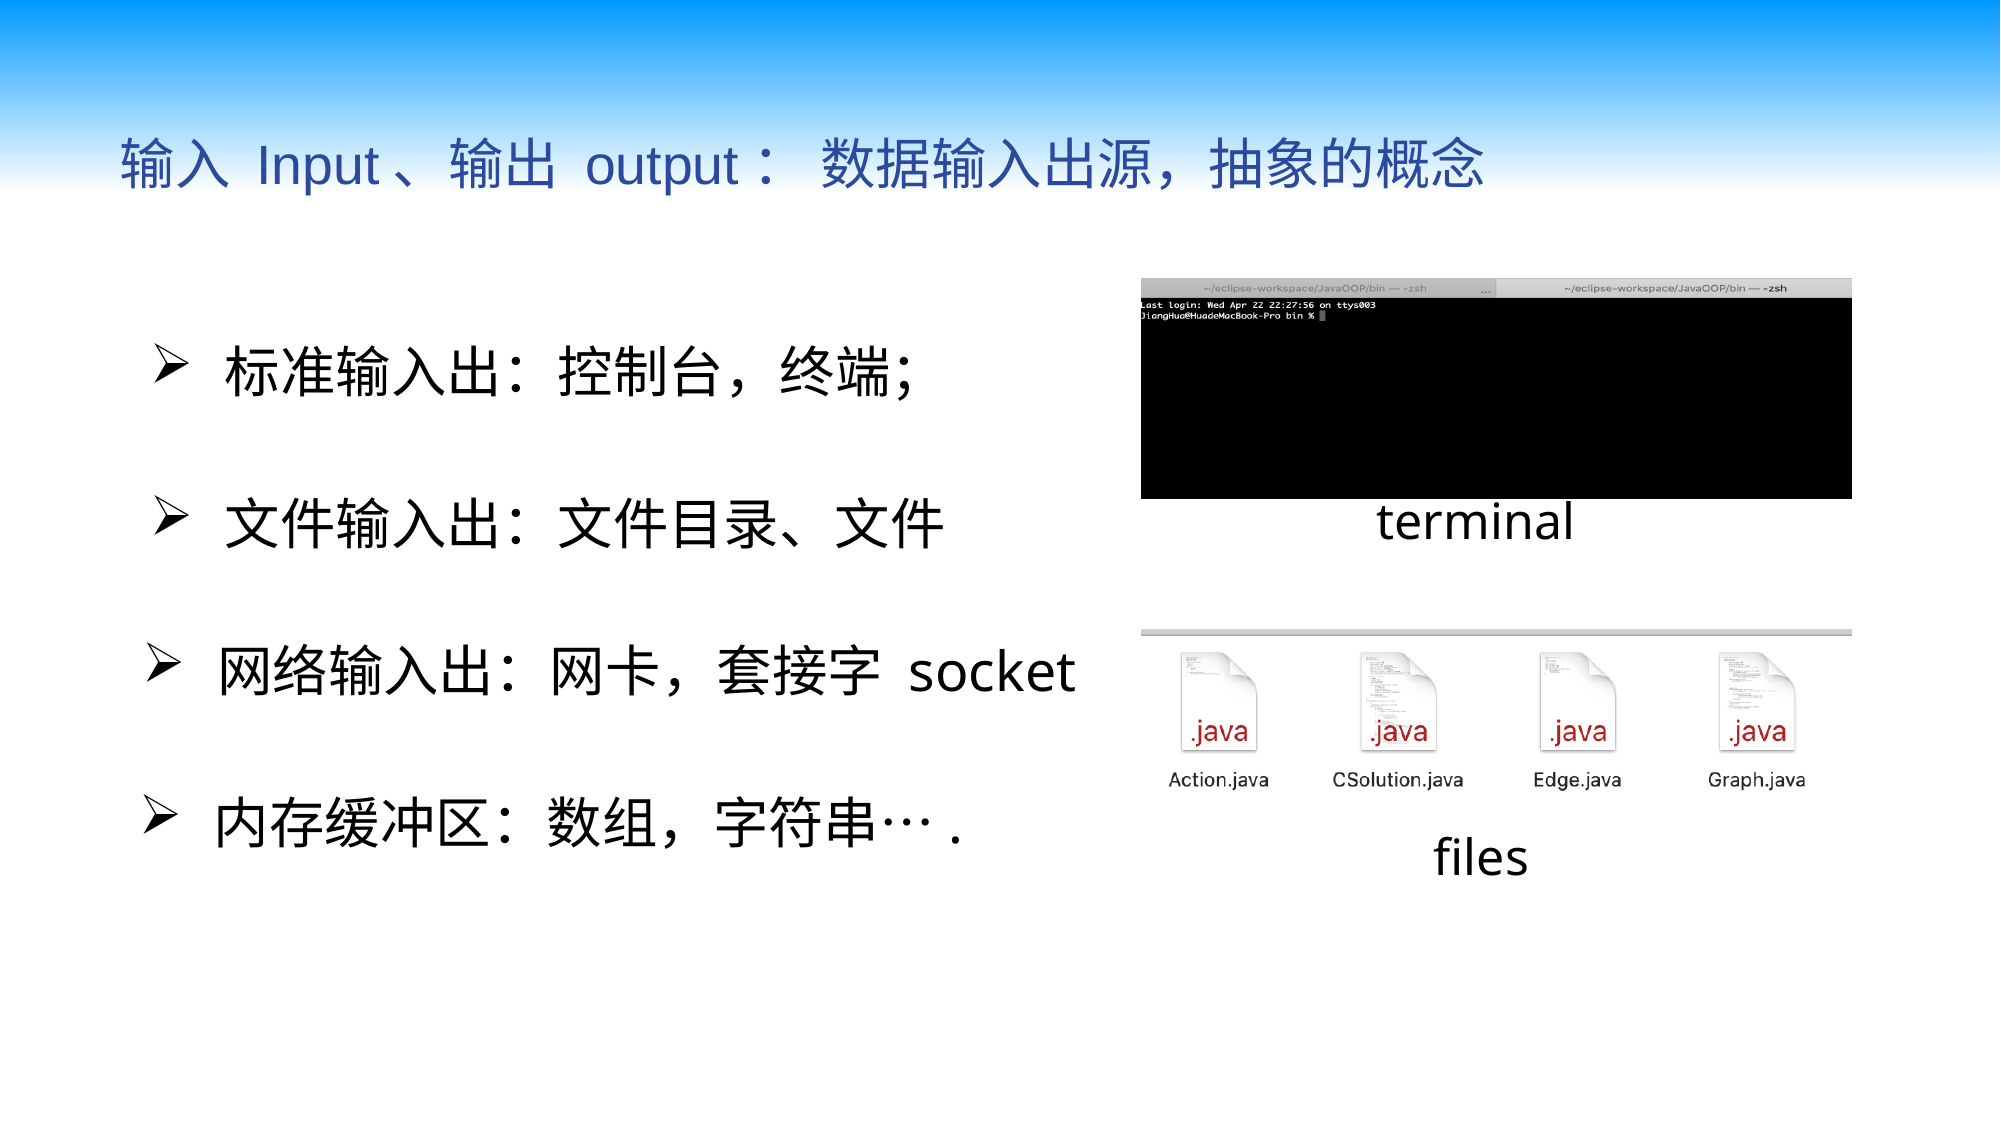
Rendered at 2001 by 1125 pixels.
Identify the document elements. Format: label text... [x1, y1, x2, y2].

text_box 标准输入出：控制台，终端； [134, 329, 962, 411]
text_box 内存缓冲区：数组，字符串…. [123, 781, 978, 863]
text_box 输入 Input、输出 output： 数据输入出源，抽象的概念 [0, 121, 1678, 232]
text_box 文件输入出：文件目录、文件 [134, 481, 962, 563]
picture [1141, 278, 1852, 499]
text_box files [1419, 857, 1545, 893]
text_box terminal [1361, 507, 1590, 557]
picture [1141, 628, 1852, 849]
text_box 网络输入出：网卡，套接字 socket [127, 629, 1092, 711]
